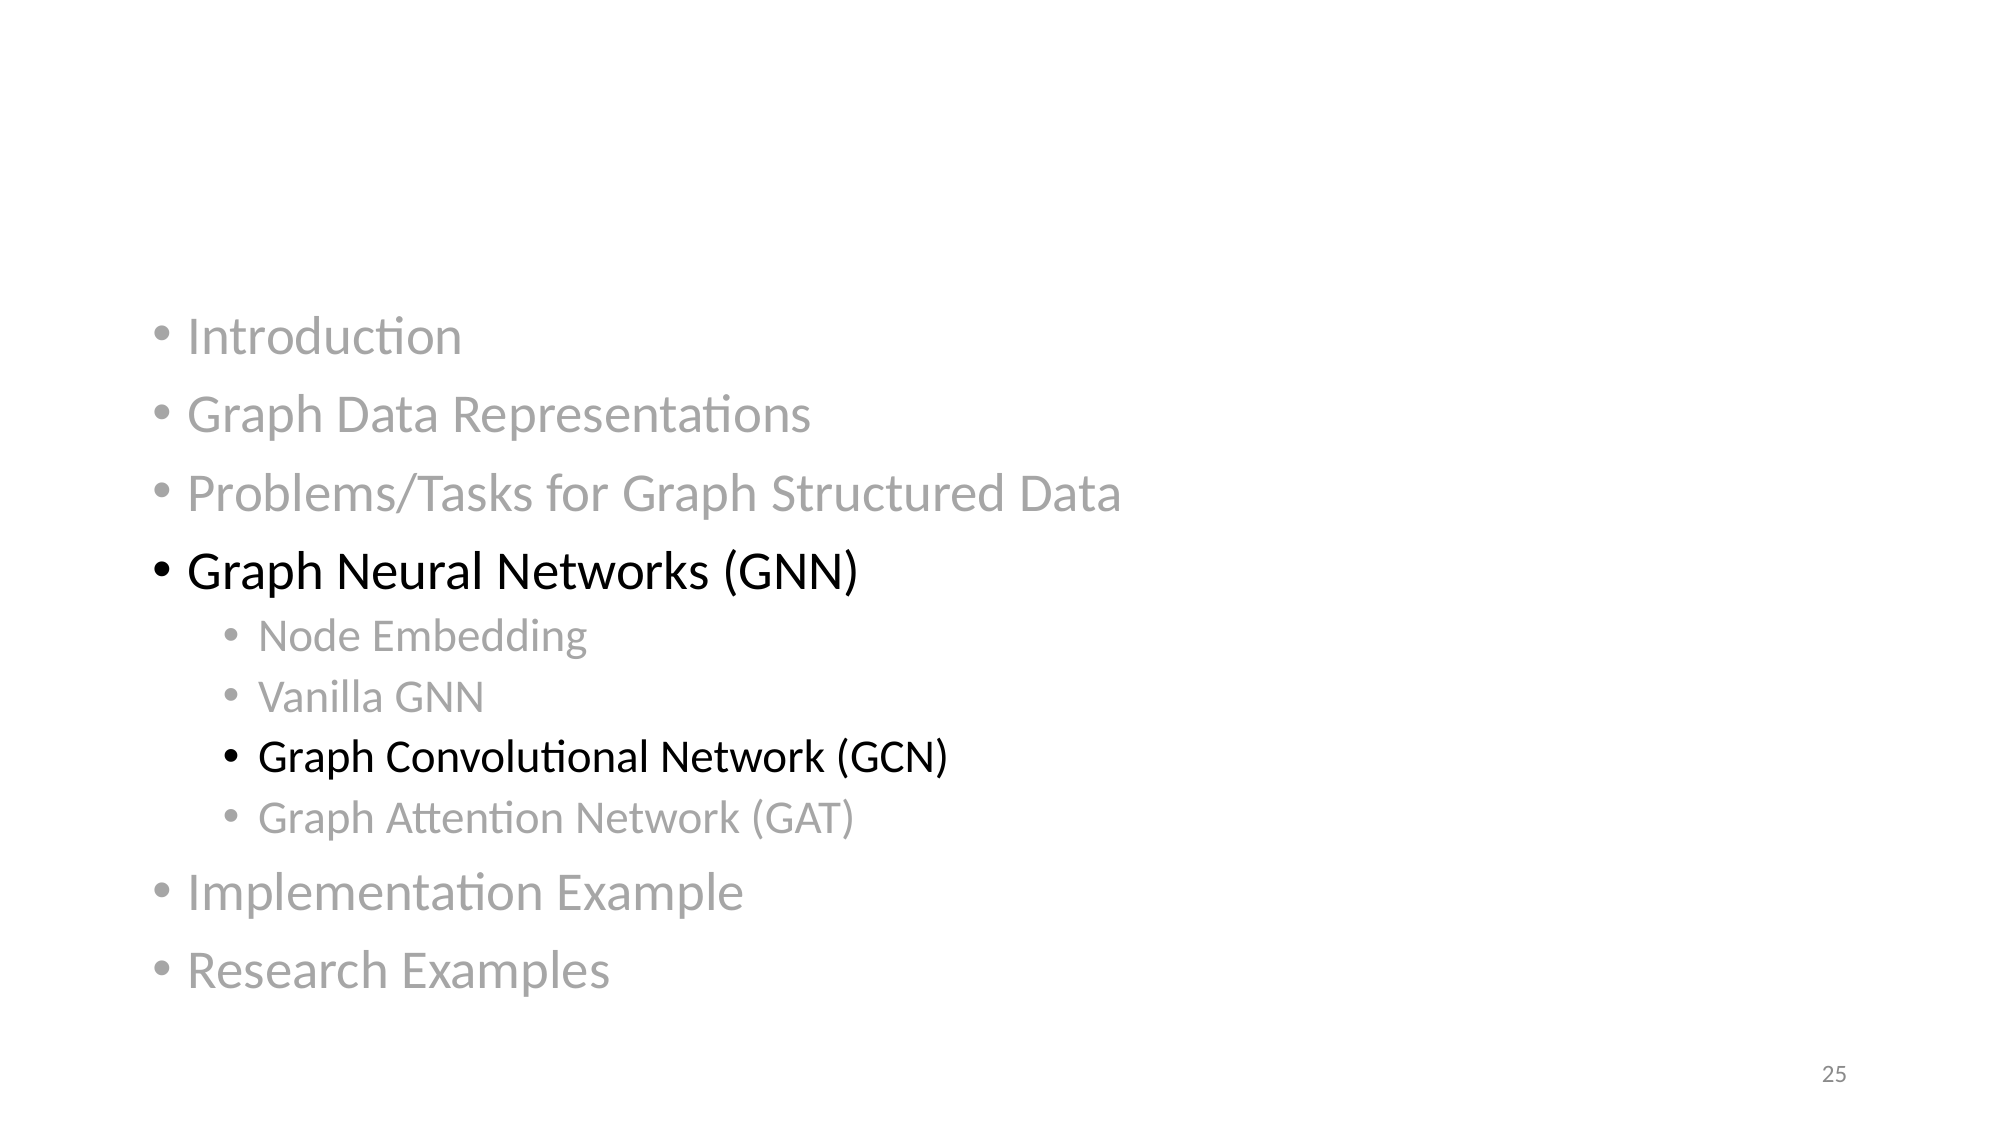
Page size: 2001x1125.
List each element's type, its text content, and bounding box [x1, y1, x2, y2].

slide_number 25 [1412, 1042, 1863, 1103]
list Introduction Graph Data Representations Problems/Tasks for Graph Structured Data Graph Neural Networks (GNN) Node Embedding Vanilla GNN Graph Convolutional Network (GCN) Graph Attention Network (GAT) Implementation Example Research Examples [137, 299, 1863, 1014]
